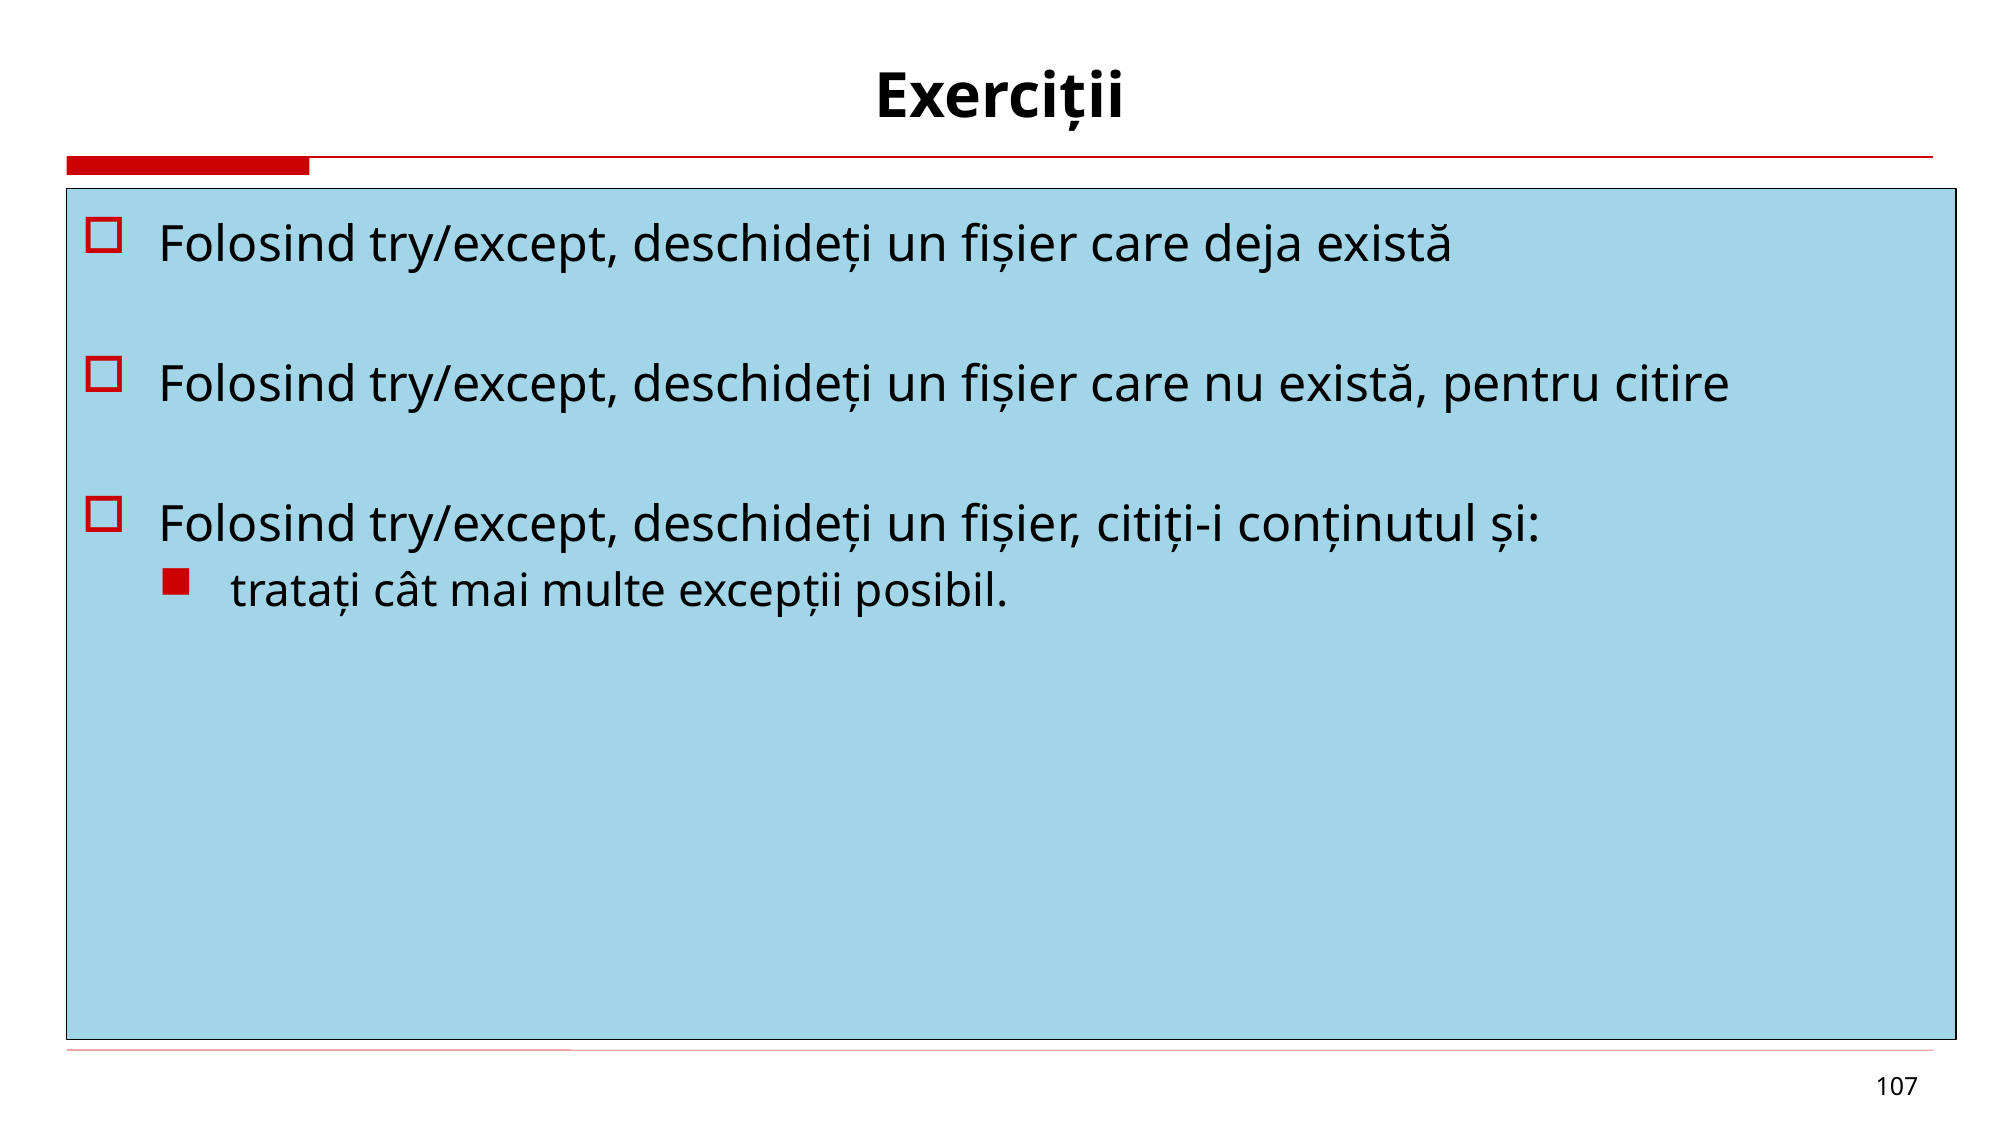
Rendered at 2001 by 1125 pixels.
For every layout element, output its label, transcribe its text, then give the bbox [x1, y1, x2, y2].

text_box [66, 188, 1956, 1040]
list Folosind try/except, deschideți un fișier care deja există Folosind try/except, deschideți un fișier care nu există, pentru citire Folosind try/except, deschideți un fișier, citiți-i conținutul și: tratați cât mai multe excepții posibil. [66, 203, 1934, 1042]
slide_number 107 [1833, 1062, 1934, 1113]
title Exerciții [66, 37, 1934, 138]
